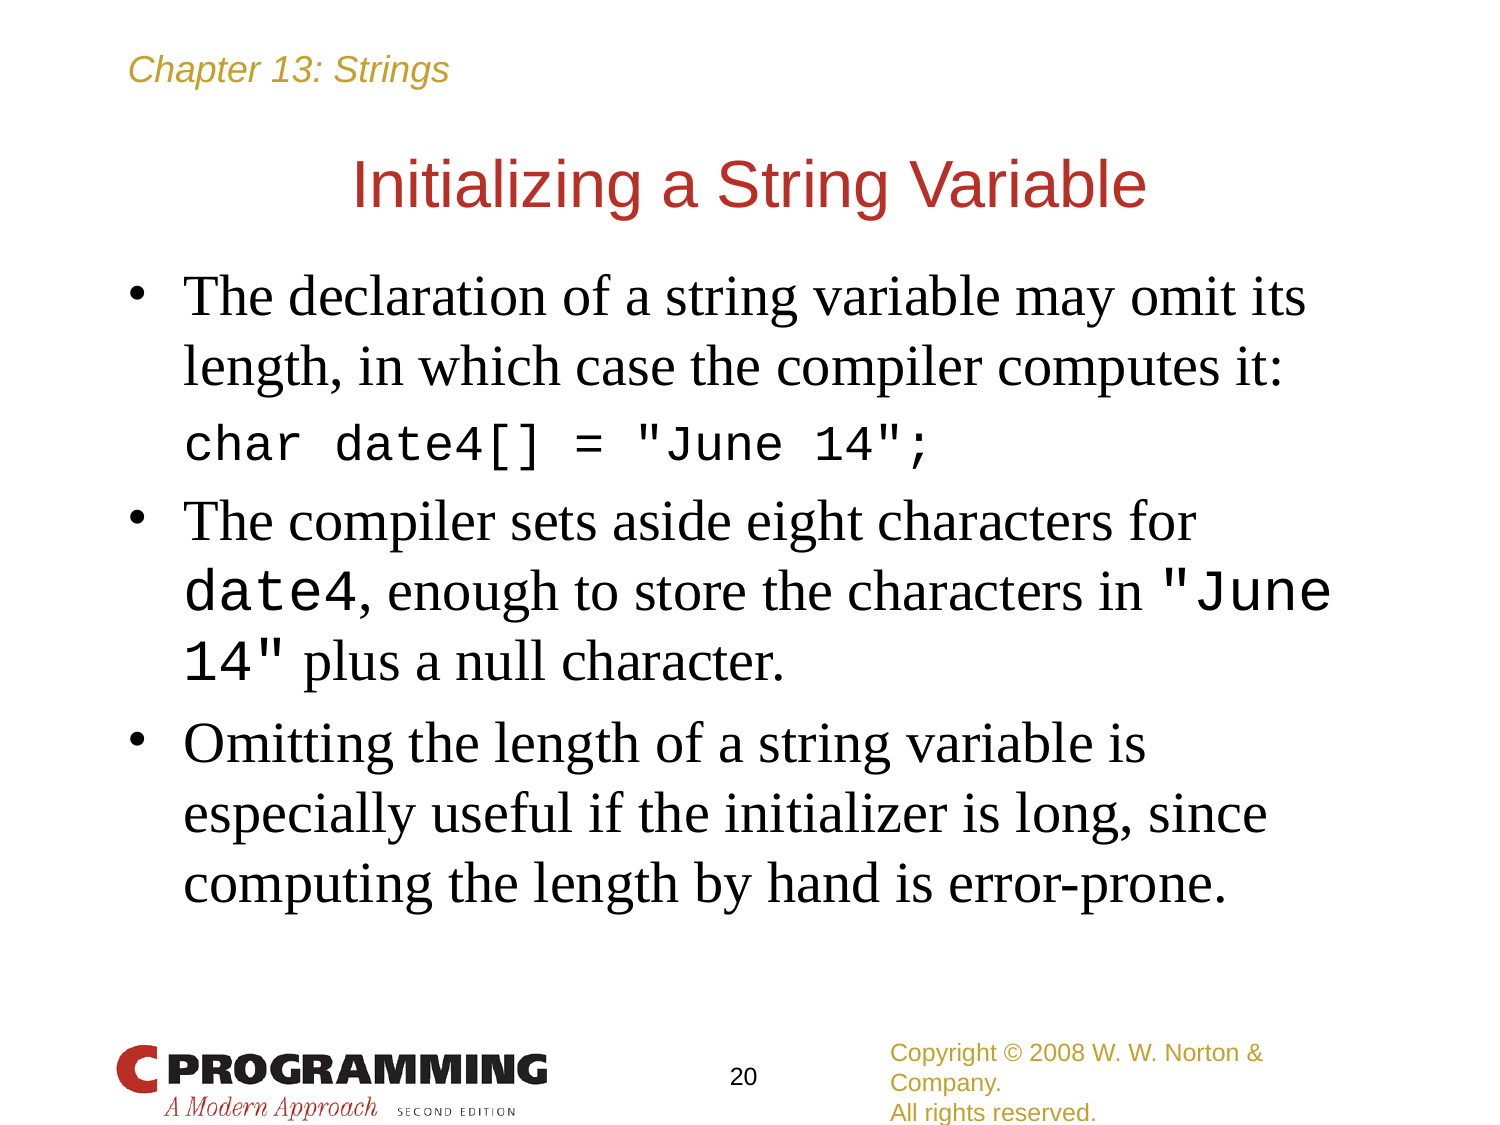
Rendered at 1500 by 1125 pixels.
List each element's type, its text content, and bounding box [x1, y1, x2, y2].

text_box ‹#› [687, 1050, 800, 1100]
text_box Copyright © 2008 W. W. Norton & Company. All rights reserved. [874, 1043, 1388, 1119]
picture [112, 1041, 550, 1123]
list The declaration of a string variable may omit its length, in which case the compiler computes it: char date4[] = "June 14"; The compiler sets aside eight characters for date4, enough to store the characters in "June 14" plus a null character. Omitting the length of a string variable is especially useful if the initializer is long, since computing the length by hand is error-prone. [112, 249, 1388, 1038]
title Initializing a String Variable [112, 125, 1388, 238]
